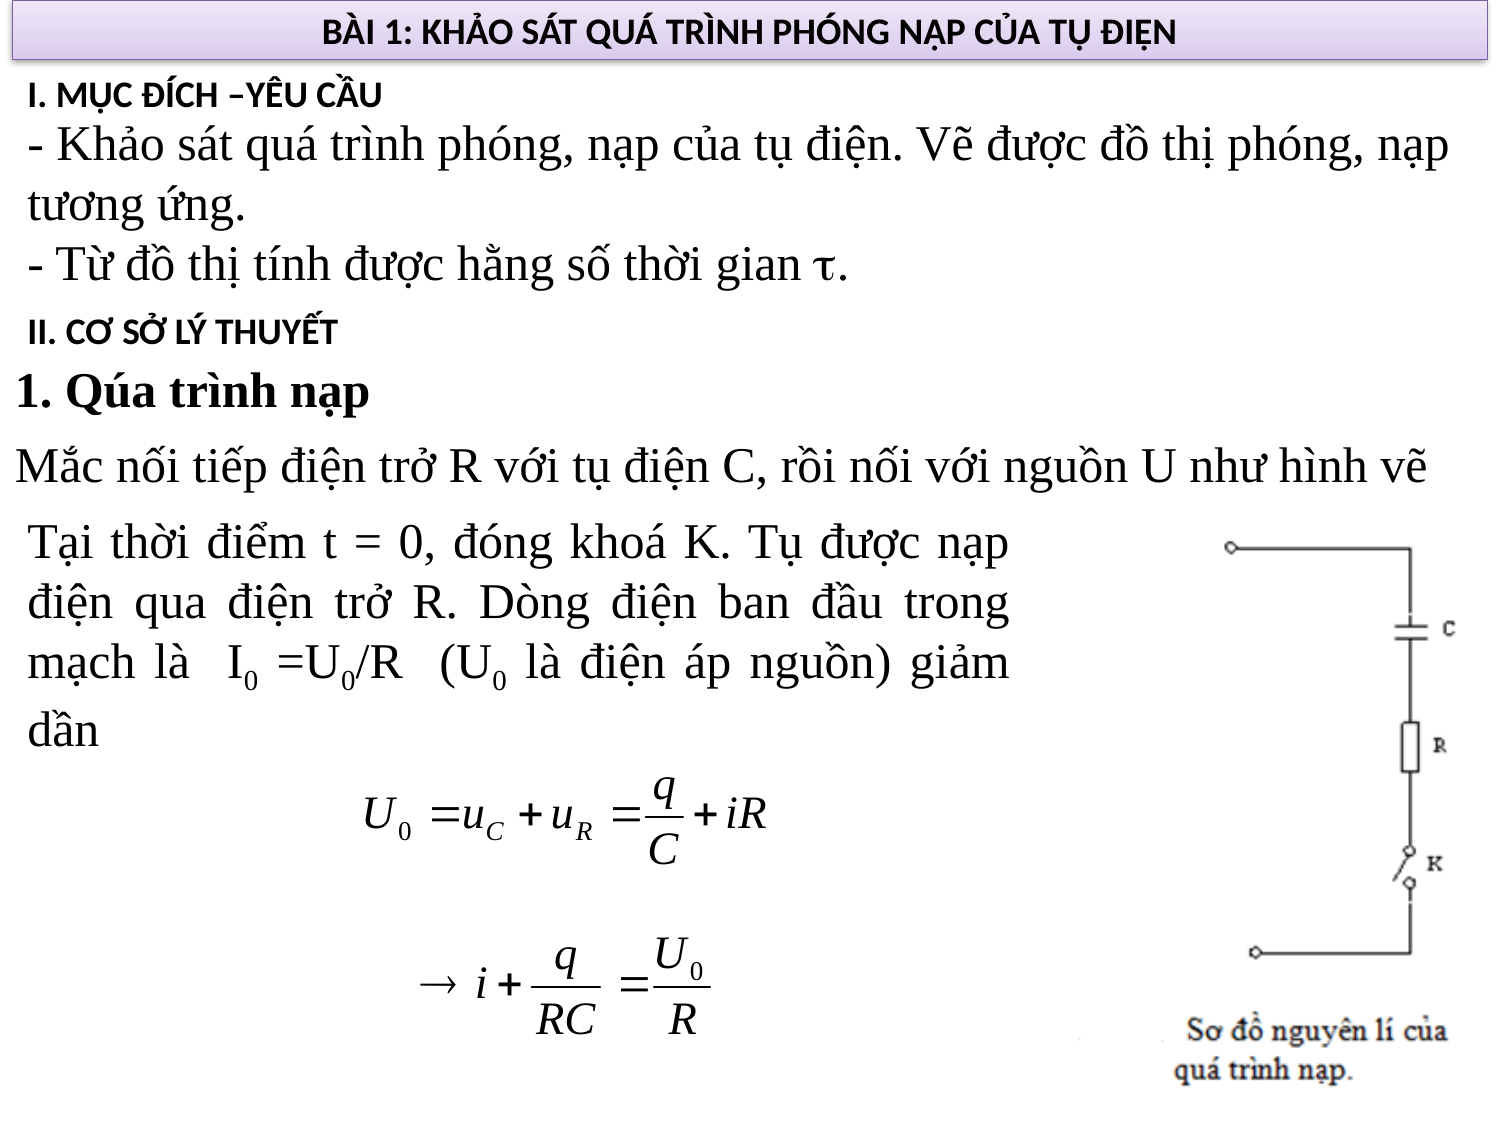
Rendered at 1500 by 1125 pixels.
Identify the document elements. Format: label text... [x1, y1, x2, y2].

text_box Mắc nối tiếp điện trở R với tụ điện C, rồi nối với nguồn U như hình vẽ [0, 424, 1488, 500]
text_box I. MỤC ĐÍCH –YÊU CẦU [12, 62, 1475, 103]
text_box - Khảo sát quá trình phóng, nạp của tụ điện. Vẽ được đồ thị phóng, nạp tương ứng. - Từ đồ thị tính được hằng số thời gian . [12, 103, 1488, 298]
text_box II. CƠ SỞ LÝ THUYẾT [12, 299, 1475, 360]
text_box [358, 754, 777, 876]
text_box Tại thời điểm t = 0, đóng khoá K. Tụ được nạp điện qua điện trở R. Dòng điện ban đầu trong mạch là I0 =U0/R (U0 là điện áp nguồn) giảm dần [12, 500, 1025, 764]
text_box 1. Qúa trình nạp [0, 349, 873, 424]
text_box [414, 924, 721, 1045]
text_box BÀI 1: KHẢO SÁT QUÁ TRÌNH PHÓNG NẠP CỦA TỤ ĐIỆN [12, 0, 1488, 60]
picture [1068, 495, 1474, 1101]
